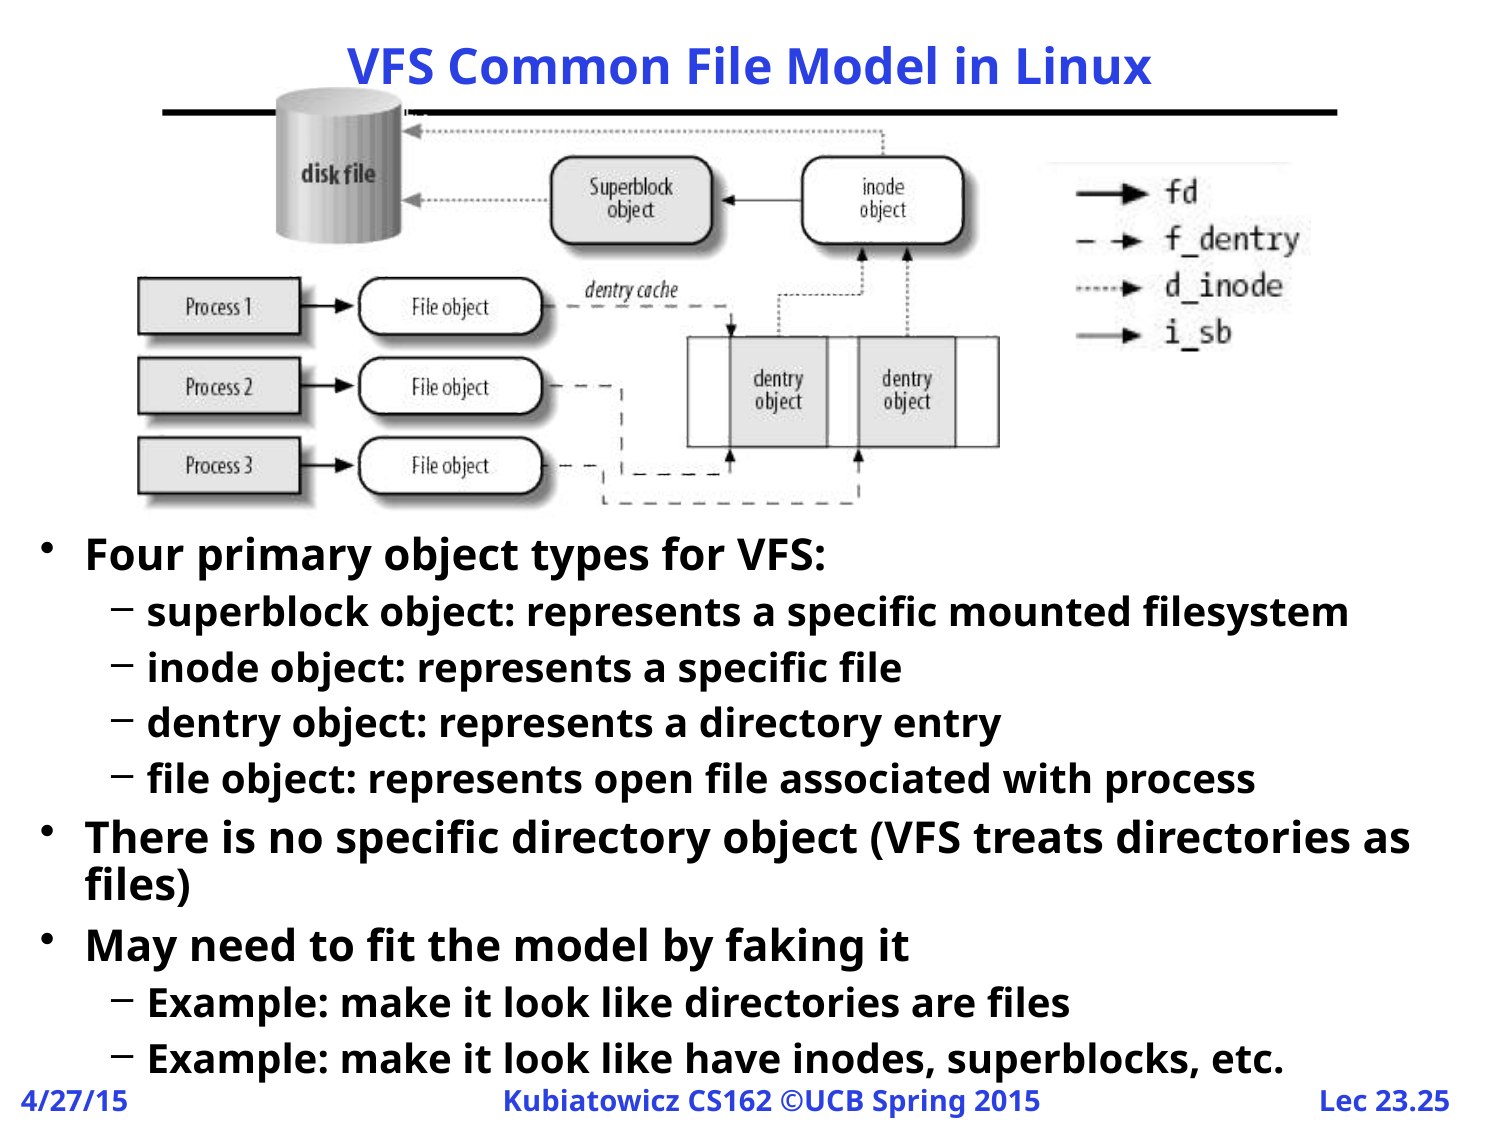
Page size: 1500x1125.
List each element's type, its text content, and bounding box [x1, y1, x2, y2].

list Four primary object types for VFS: superblock object: represents a specific mounted filesystem inode object: represents a specific file dentry object: represents a directory entry file object: represents open file associated with process There is no specific directory object (VFS treats directories as files) May need to fit the model by faking it Example: make it look like directories are files Example: make it look like have inodes, superblocks, etc. [24, 525, 1463, 1102]
title VFS Common File Model in Linux [162, 24, 1338, 113]
picture [1037, 162, 1312, 359]
picture [137, 87, 1001, 520]
